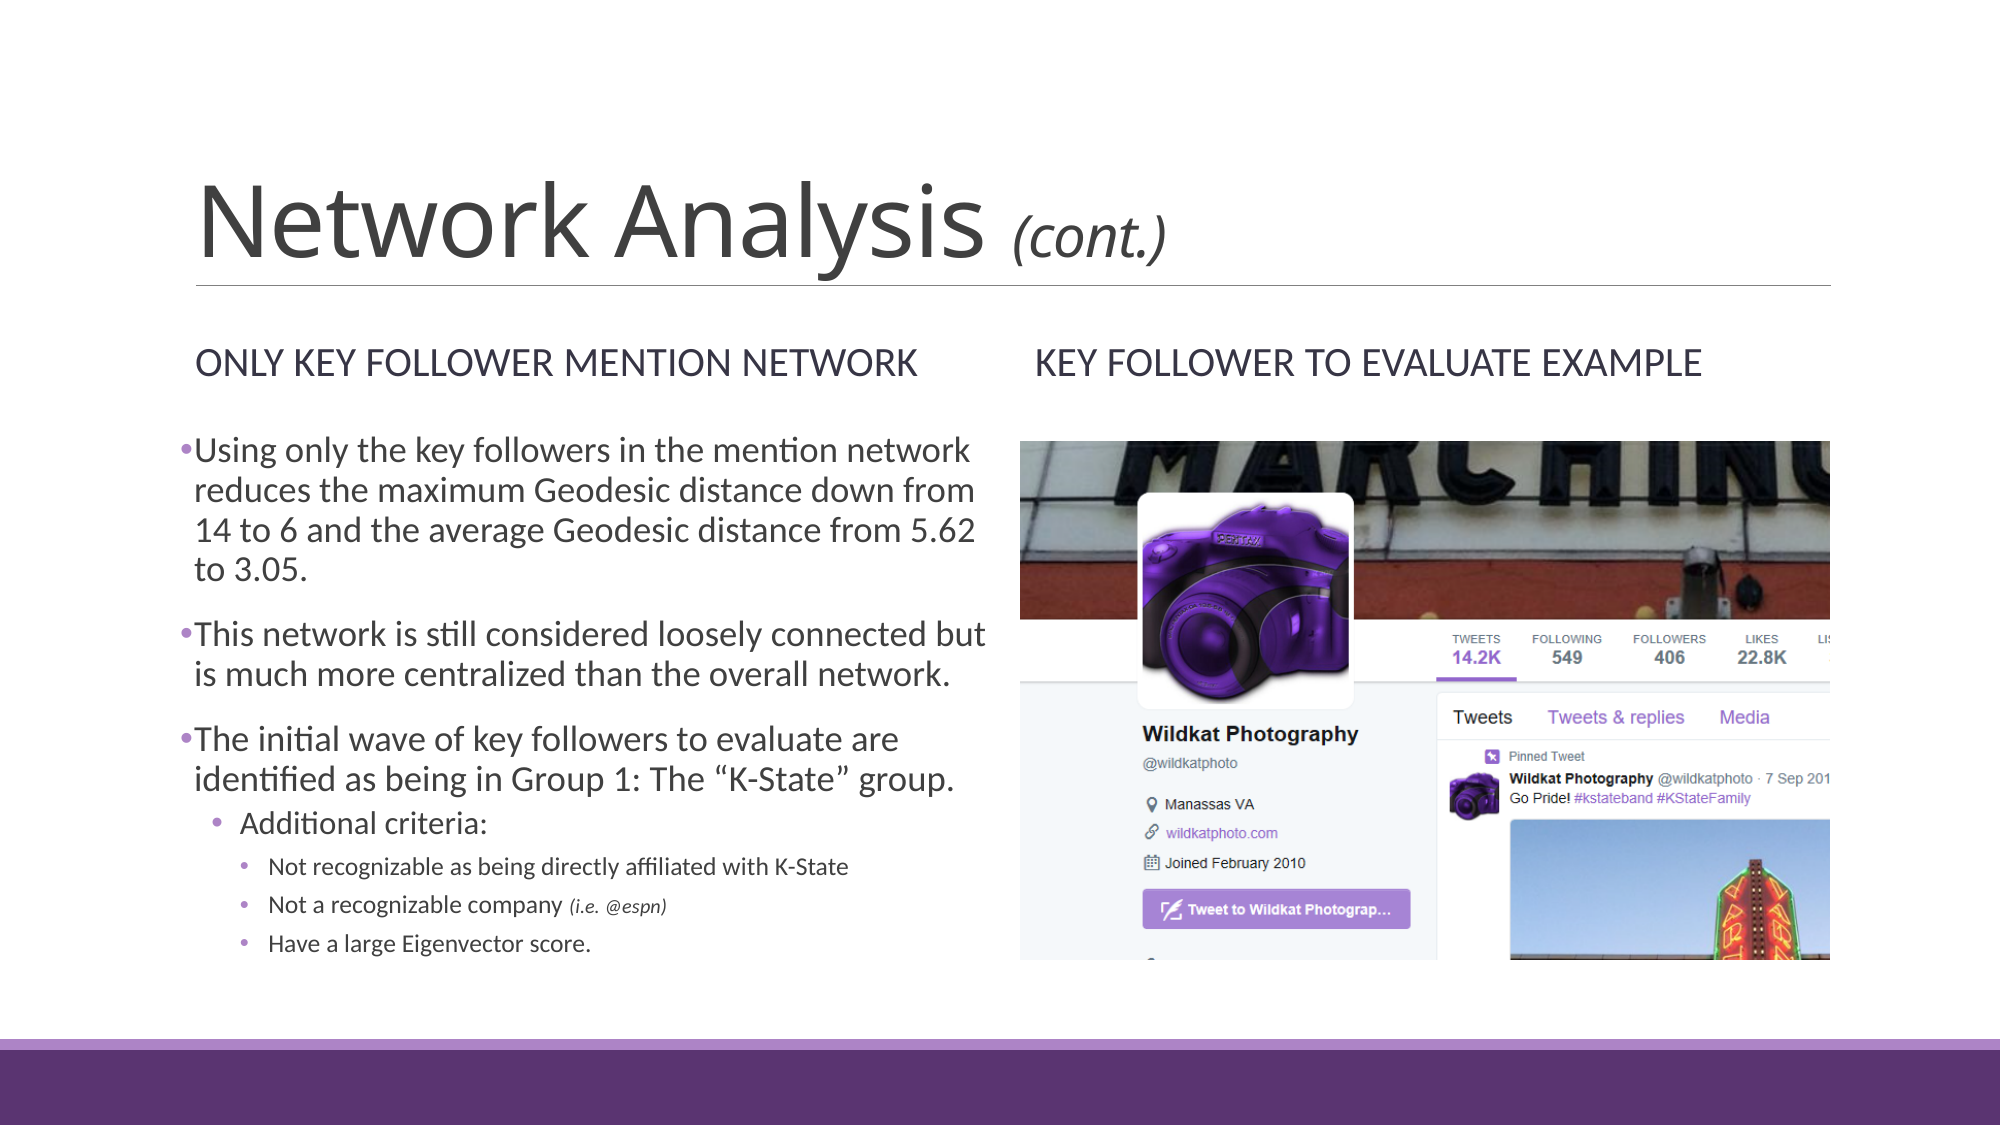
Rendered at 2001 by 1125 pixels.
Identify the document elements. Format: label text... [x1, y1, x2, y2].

list Key follower to Evaluate Example [1020, 302, 1830, 424]
title Network Analysis (cont.) [180, 47, 1830, 285]
list Using only the key followers in the mention network reduces the maximum Geodesic distance down from 14 to 6 and the average Geodesic distance from 5.62 to 3.05. This network is still considered loosely connected but is much more centralized than the overall network. The initial wave of key followers to evaluate are identified as being in Group 1: The “K-State” group. Additional criteria: Not recognizable as being directly affiliated with K-State Not a recognizable company (i.e. @espn) Have a large Eigenvector score. [180, 423, 990, 978]
list only key follower Mention network [180, 302, 990, 423]
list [1019, 441, 1831, 961]
